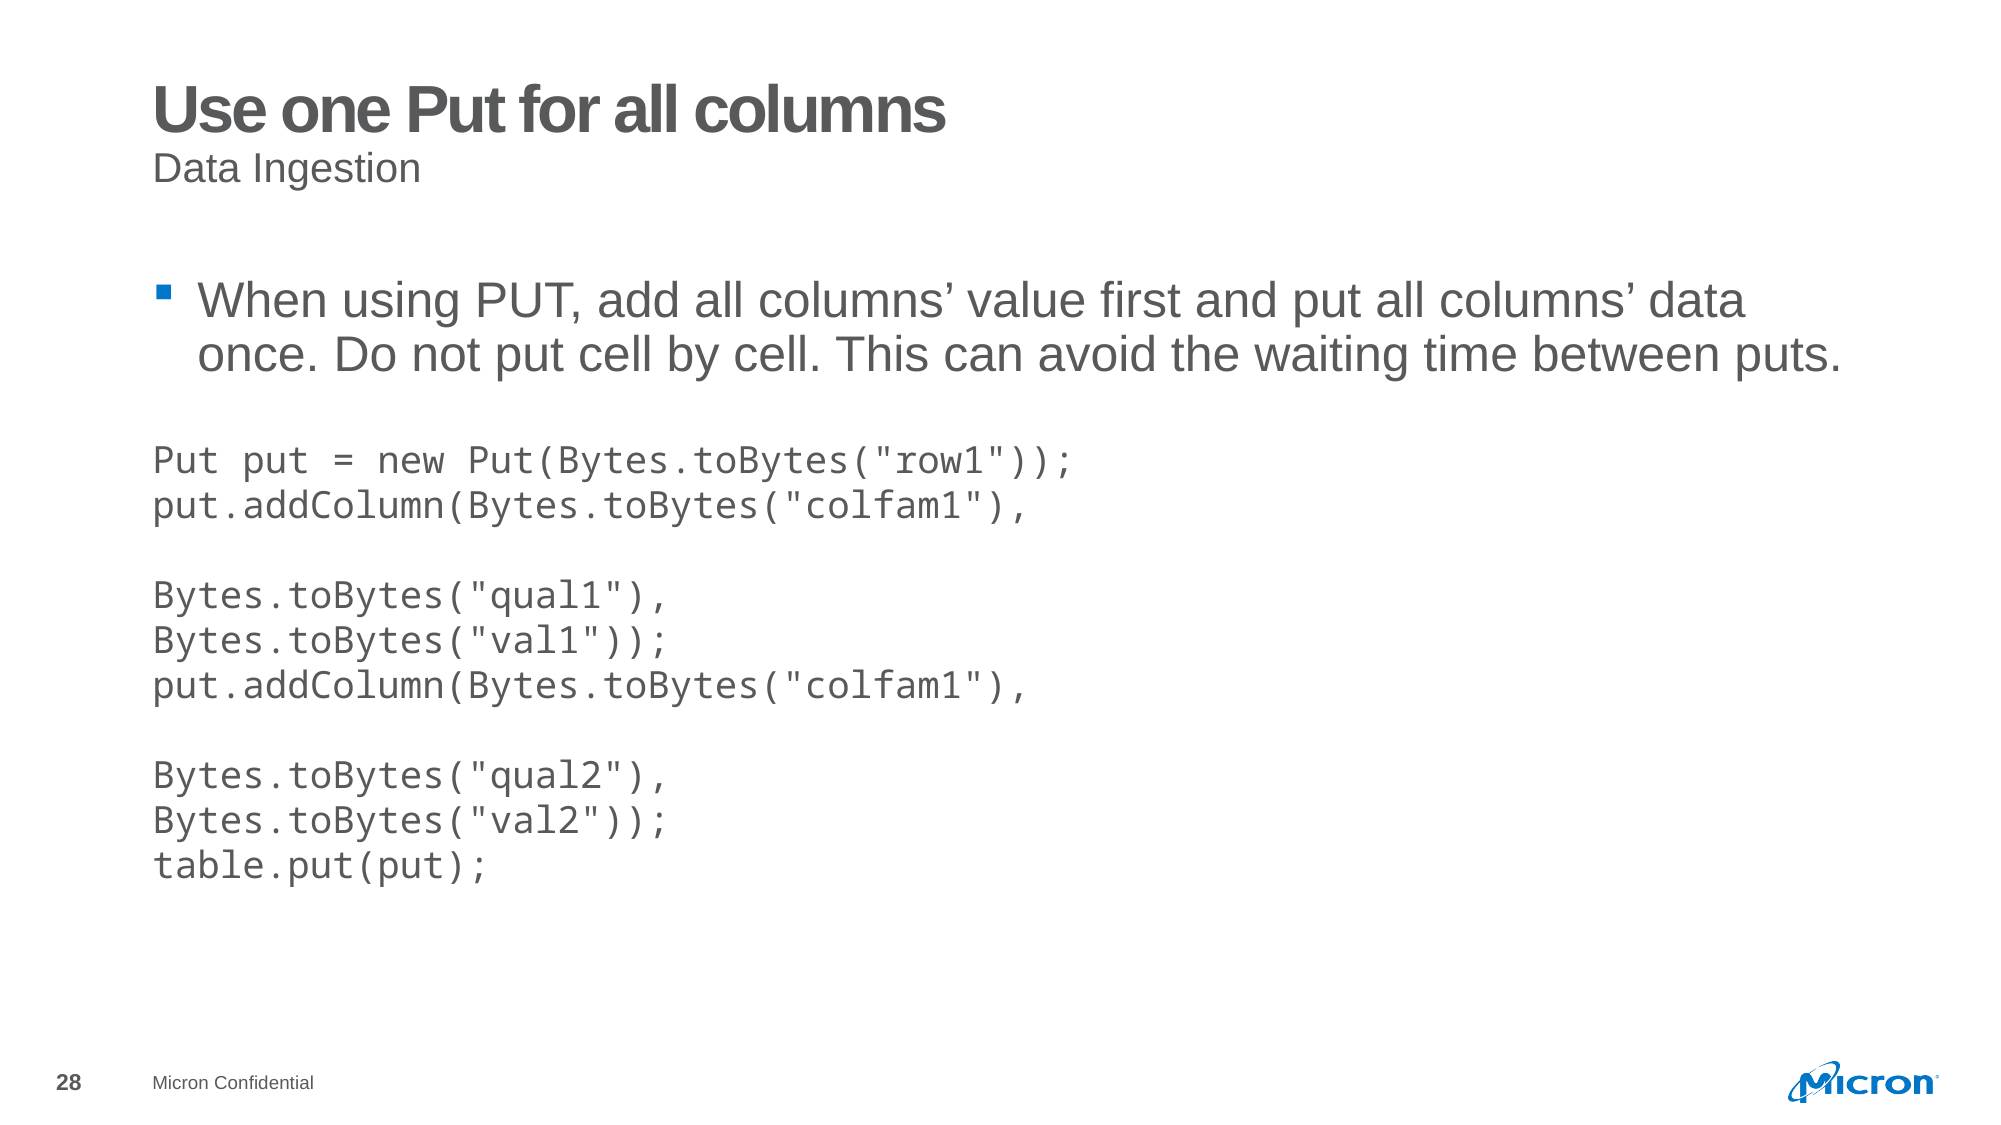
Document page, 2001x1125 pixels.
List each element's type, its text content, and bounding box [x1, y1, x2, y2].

picture [1788, 1061, 1939, 1103]
list When using PUT, add all columns’ value first and put all columns’ data once. Do not put cell by cell. This can avoid the waiting time between puts. [137, 267, 1863, 1014]
title Use one Put for all columns [137, 59, 1863, 139]
footer Micron Confidential [138, 1051, 366, 1112]
slide_number 28 [0, 1051, 138, 1112]
list Data Ingestion [137, 139, 1863, 199]
text_box Put put = new Put(Bytes.toBytes("row1")); put.addColumn(Bytes.toBytes("colfam1"), Bytes.toBytes("qual1"), Bytes.toBytes("val1")); put.addColumn(Bytes.toBytes("colfam1"), Bytes.toBytes("qual2"), Bytes.toBytes("val2")); table.put(put); [137, 428, 1102, 938]
